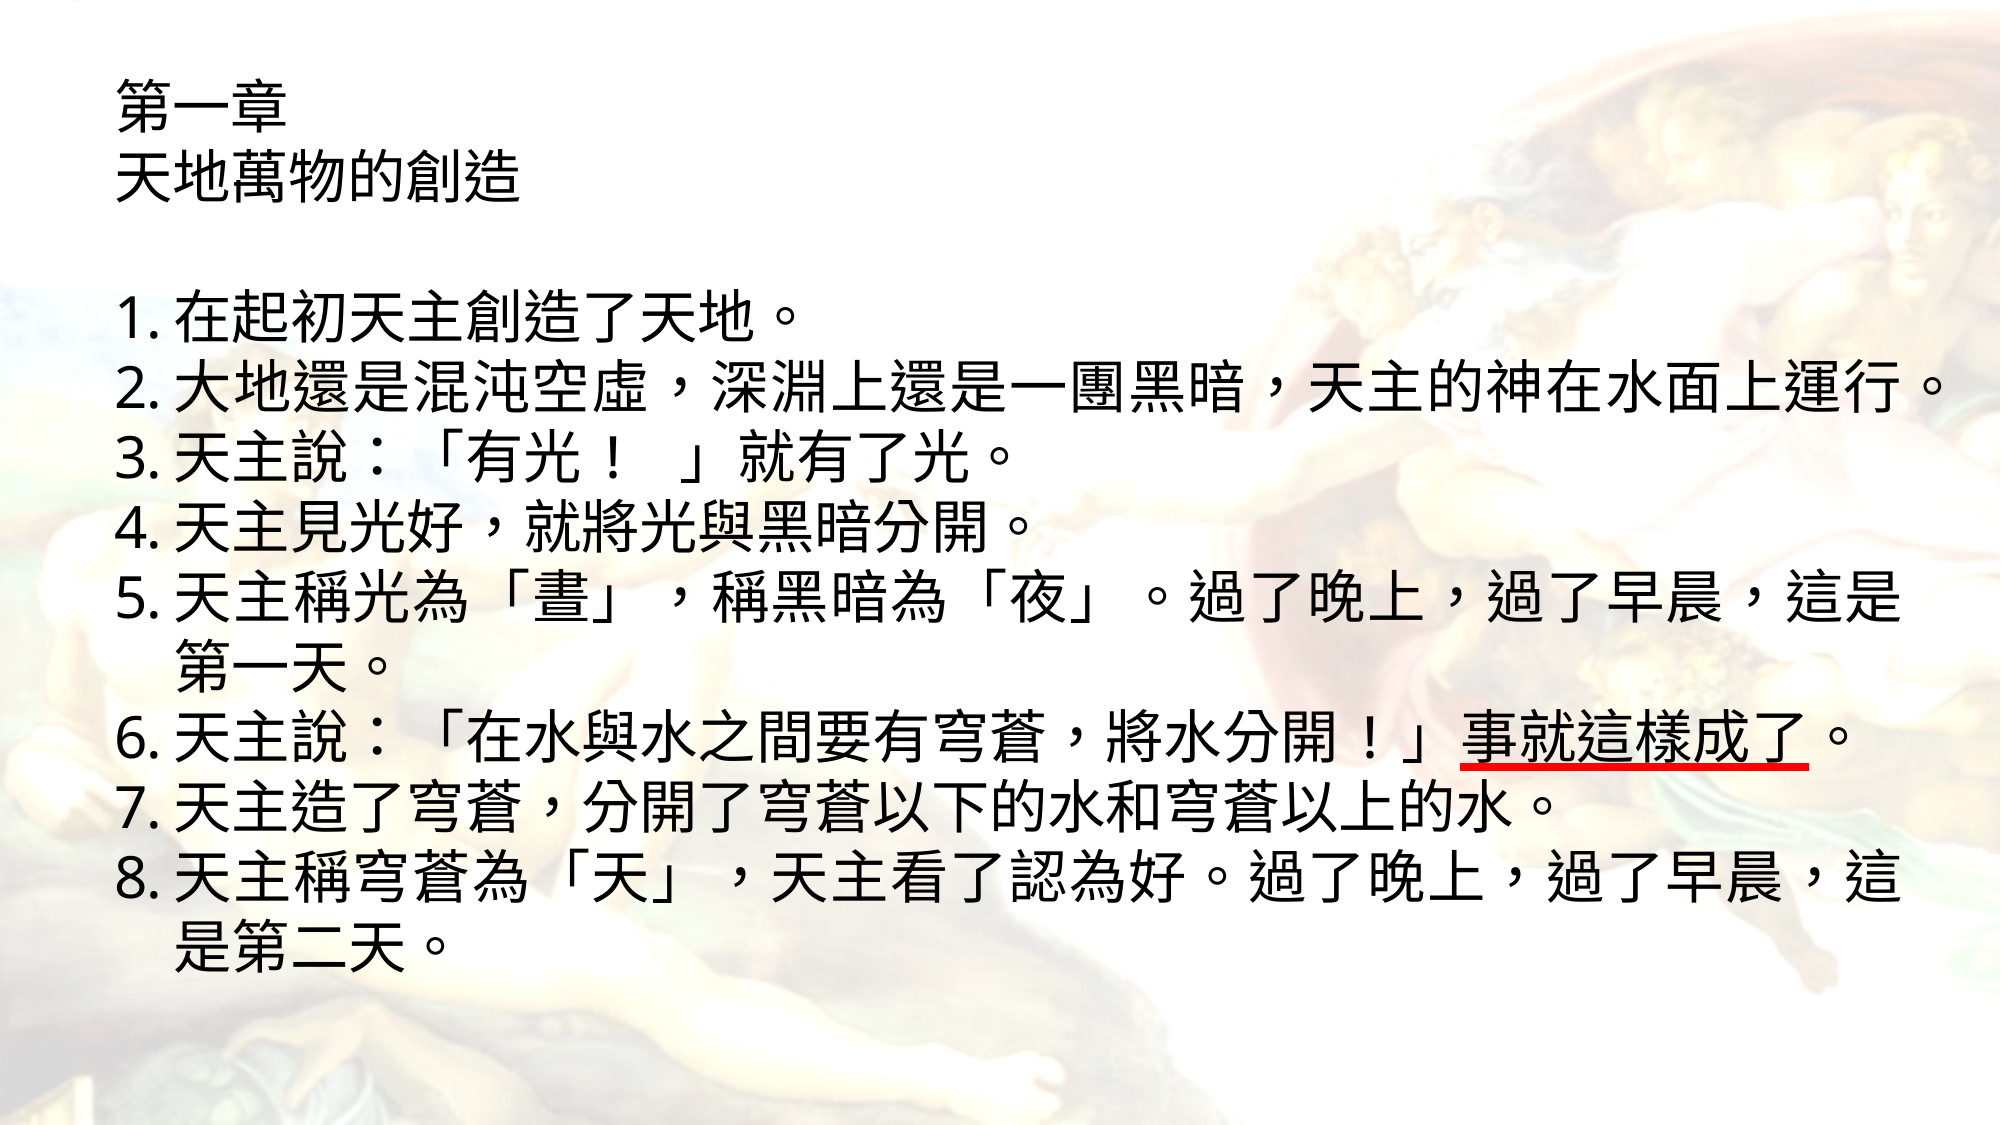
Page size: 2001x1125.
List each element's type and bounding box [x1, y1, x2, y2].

list [0, 0, 2000, 1125]
